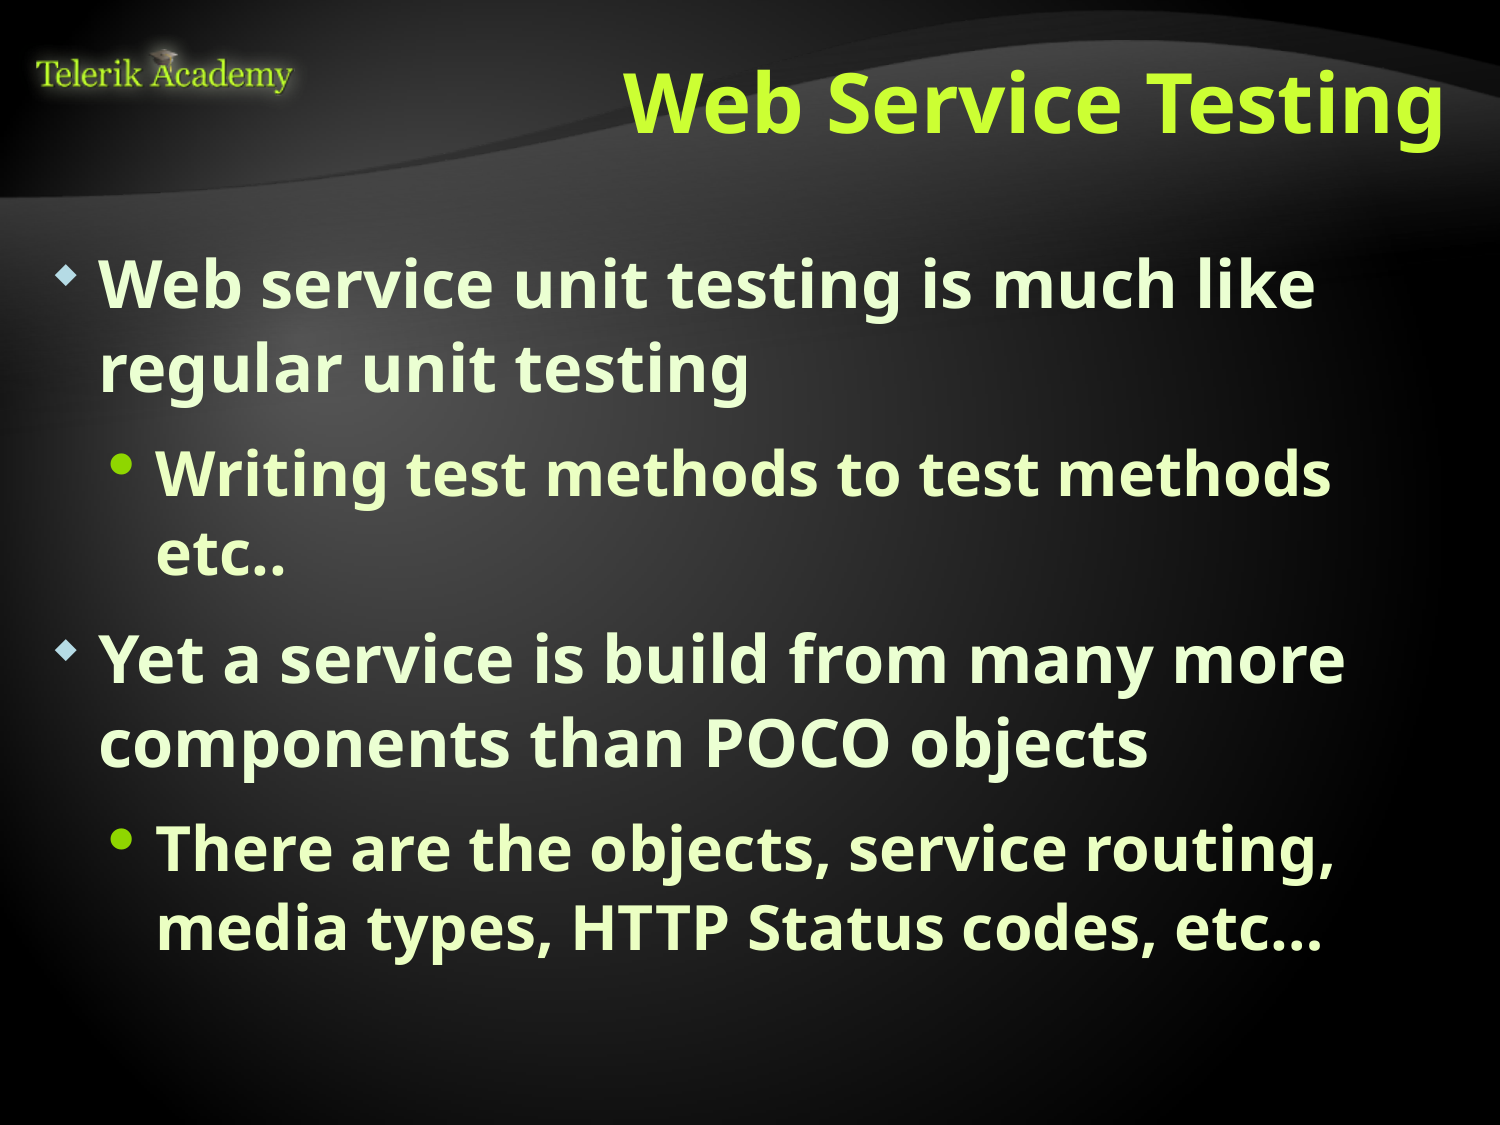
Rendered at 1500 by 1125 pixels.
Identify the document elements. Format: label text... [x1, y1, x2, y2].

list Web service unit testing is much like regular unit testing Writing test methods to test methods etc.. Yet a service is build from many more components than POCO objects There are the objects, service routing, media types, HTTP Status codes, etc… [37, 230, 1463, 1100]
title Web Service Testing [300, 40, 1463, 178]
picture [0, 0, 1500, 1125]
